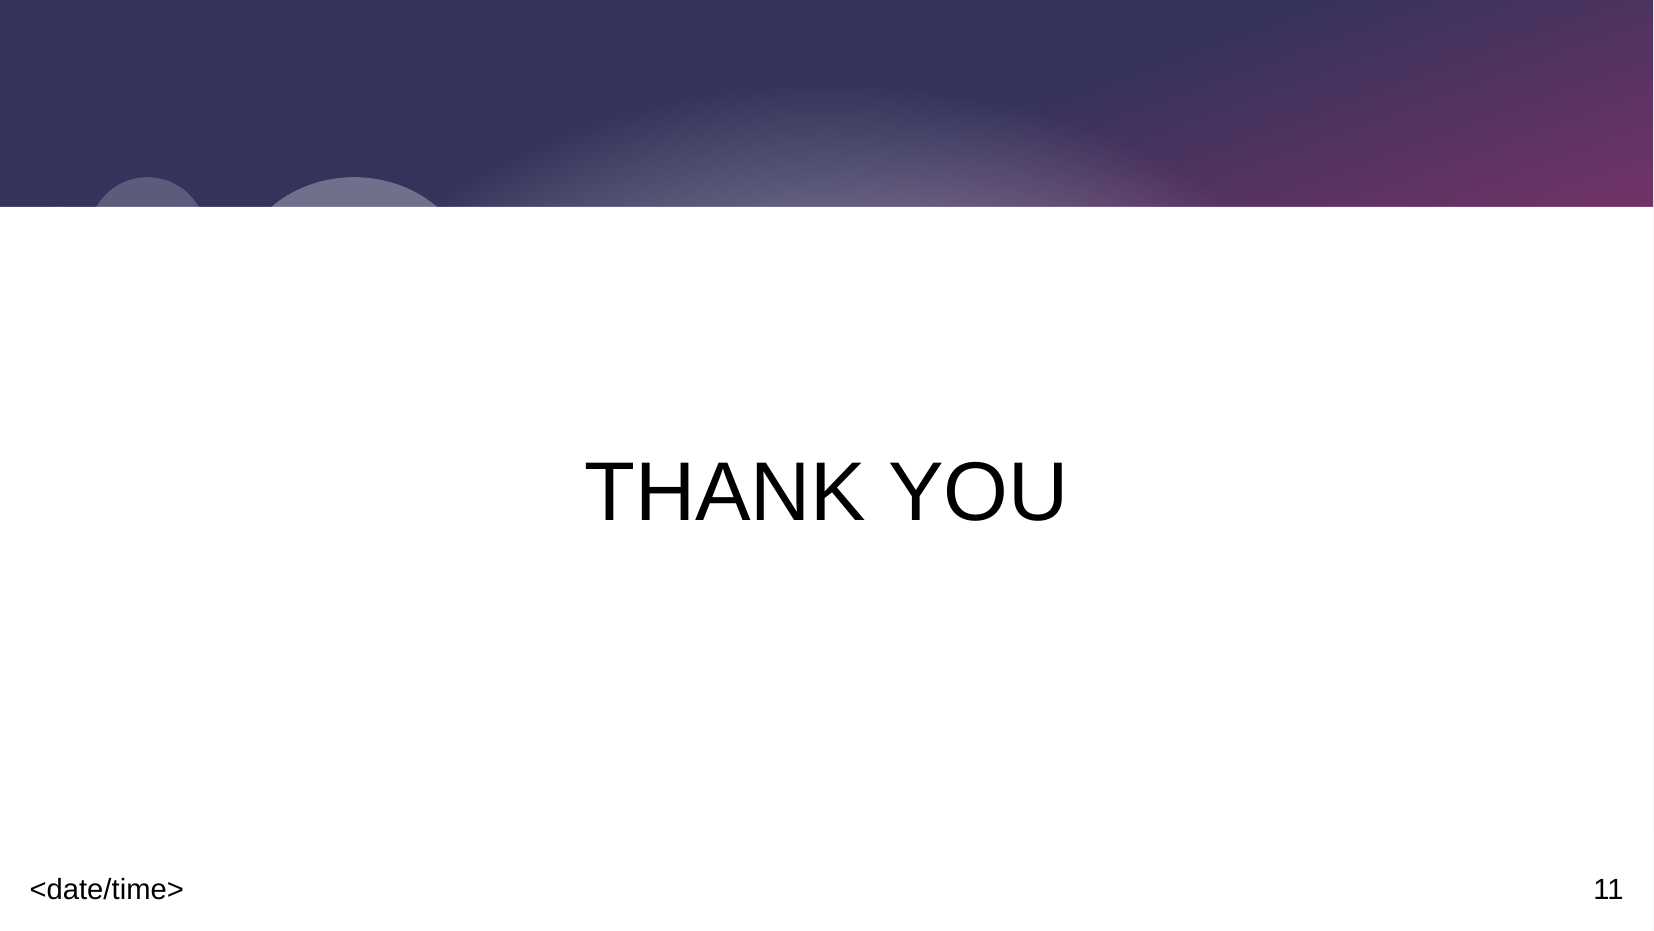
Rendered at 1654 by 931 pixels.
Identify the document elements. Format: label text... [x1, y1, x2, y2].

subtitle THANK YOU [82, 217, 1571, 757]
